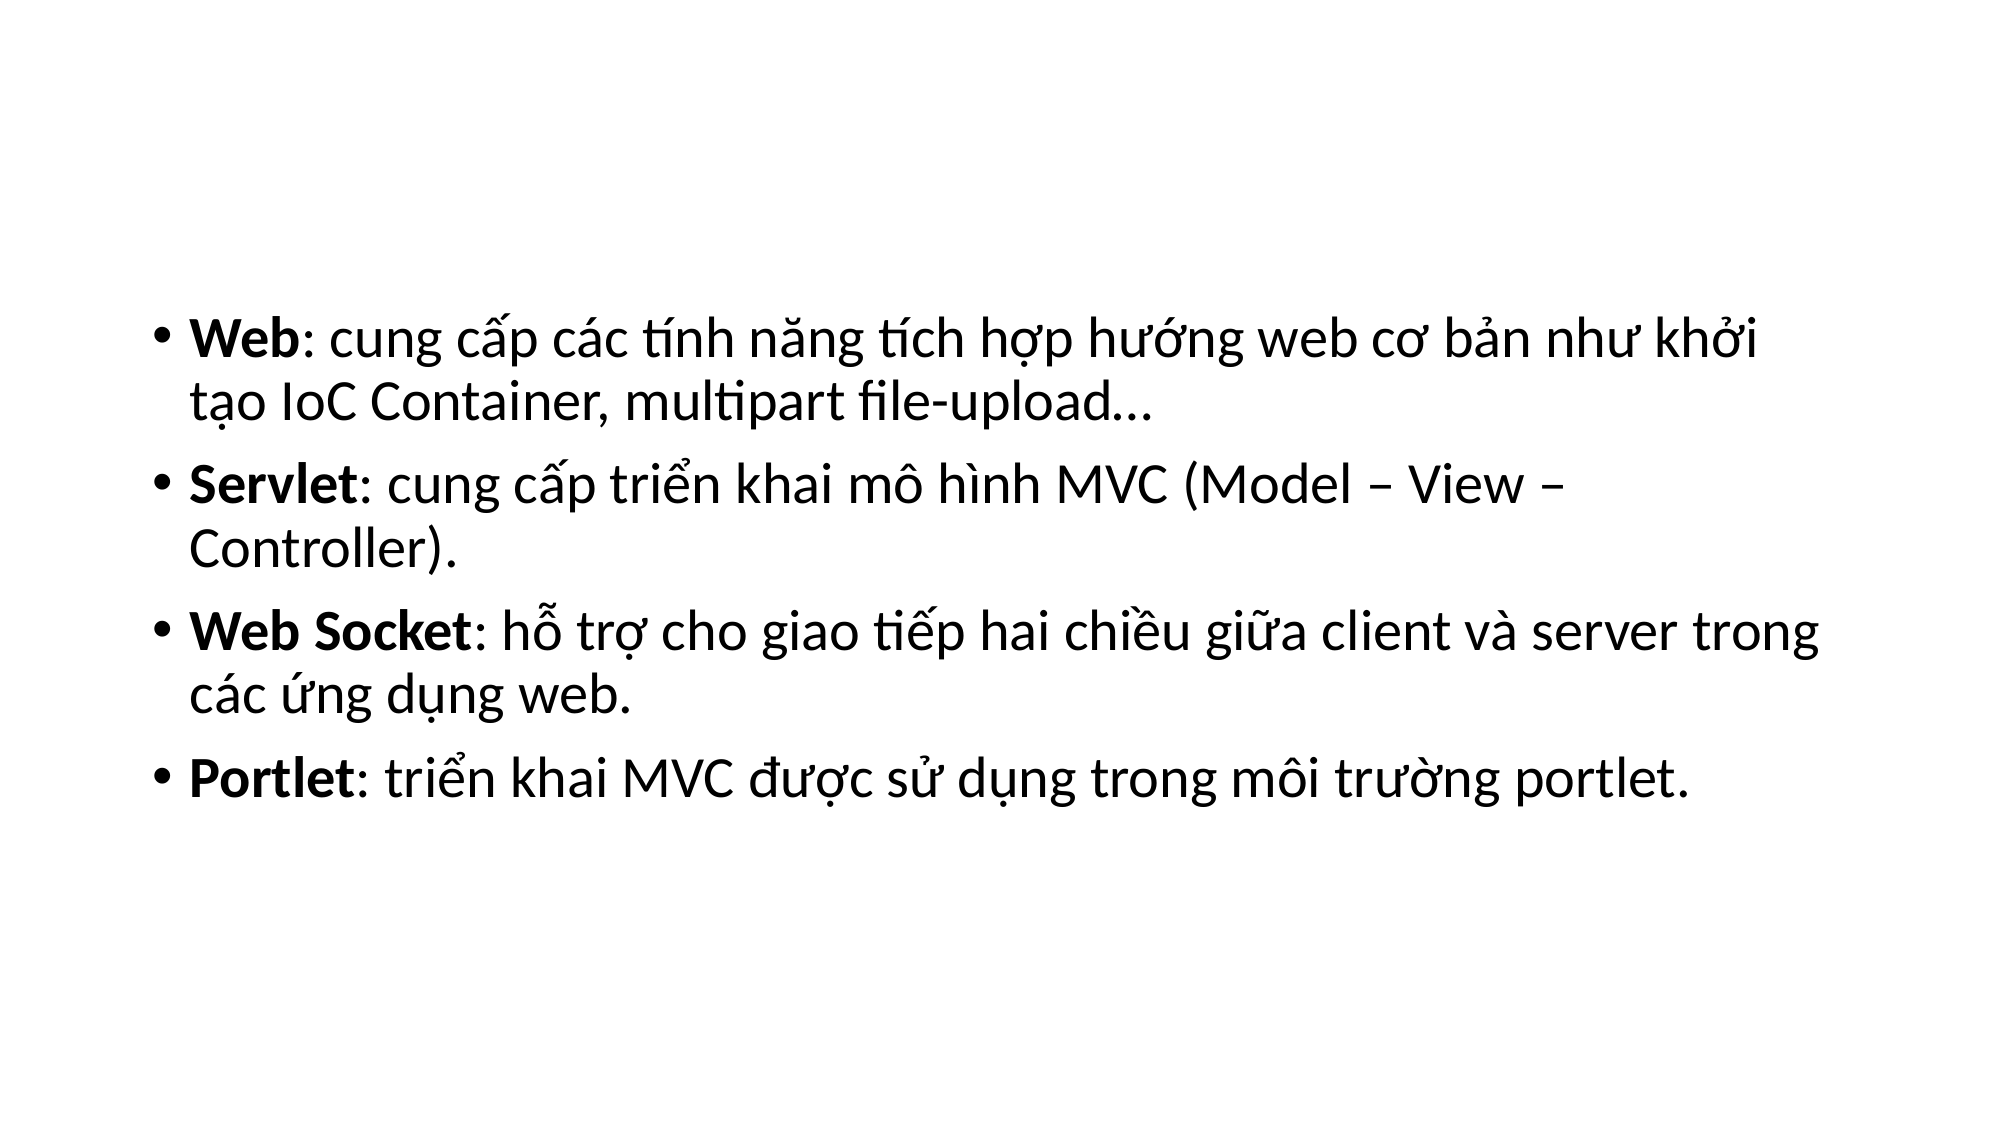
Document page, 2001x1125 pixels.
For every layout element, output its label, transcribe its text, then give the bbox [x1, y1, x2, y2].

list Web: cung cấp các tính năng tích hợp hướng web cơ bản như khởi tạo IoC Container, multipart file-upload… Servlet: cung cấp triển khai mô hình MVC (Model – View – Controller). Web Socket: hỗ trợ cho giao tiếp hai chiều giữa client và server trong các ứng dụng web. Portlet: triển khai MVC được sử dụng trong môi trường portlet. [137, 299, 1863, 1014]
